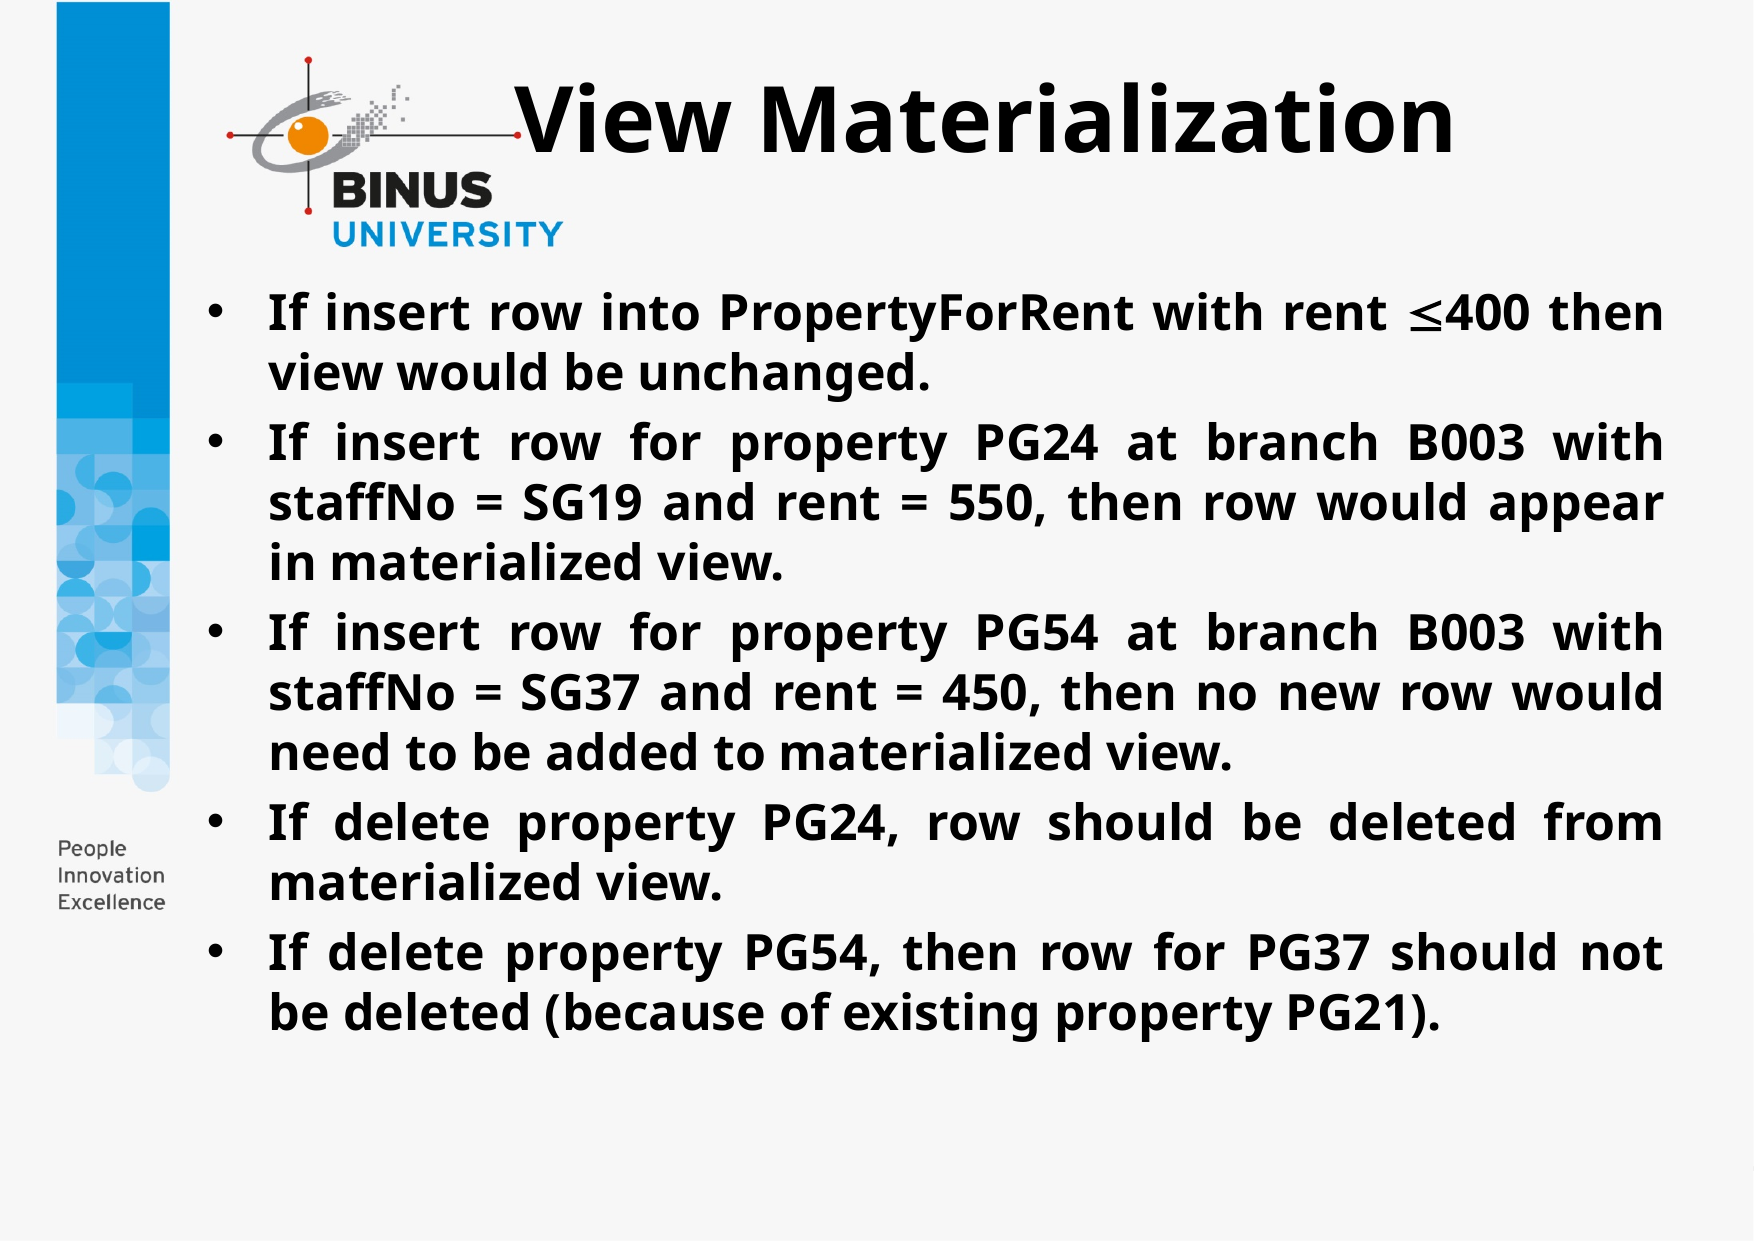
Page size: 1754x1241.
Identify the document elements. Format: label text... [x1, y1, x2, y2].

title View Materialization [182, 65, 1754, 167]
list If insert row into PropertyForRent with rent 400 then view would be unchanged. If insert row for property PG24 at branch B003 with staffNo = SG19 and rent = 550, then row would appear in materialized view. If insert row for property PG54 at branch B003 with staffNo = SG37 and rent = 450, then no new row would need to be added to materialized view. If delete property PG24, row should be deleted from materialized view. If delete property PG54, then row for PG37 should not be deleted (because of existing property PG21). [191, 272, 1681, 1120]
picture [0, 0, 1754, 933]
